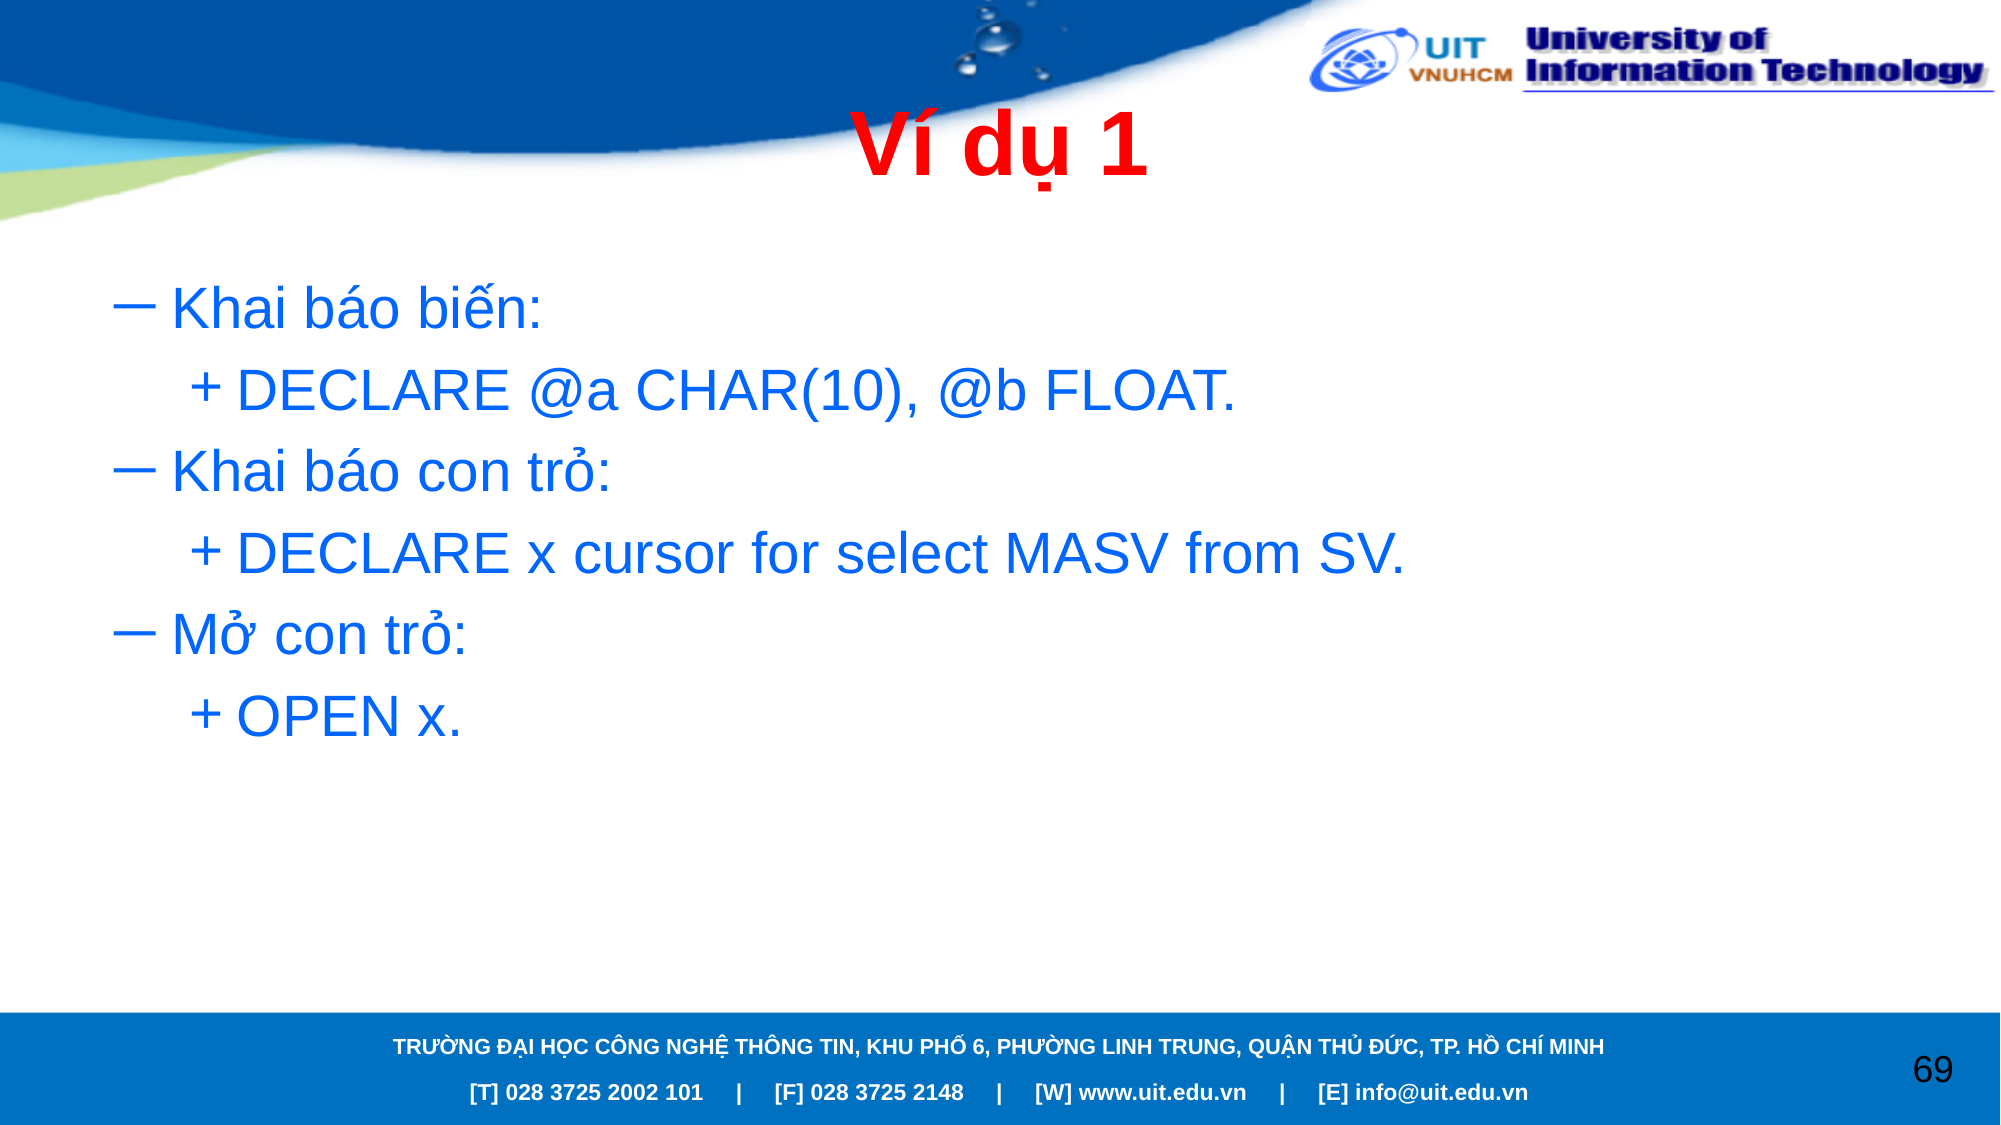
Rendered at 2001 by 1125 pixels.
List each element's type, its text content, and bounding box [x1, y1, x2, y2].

picture [0, 0, 2001, 1125]
list Khai báo biến: DECLARE @a CHAR(10), @b FLOAT. Khai báo con trỏ: DECLARE x cursor for select MASV from SV. Mở con trỏ: OPEN x. [99, 262, 1900, 1005]
title Ví dụ 1 [99, 45, 1900, 233]
